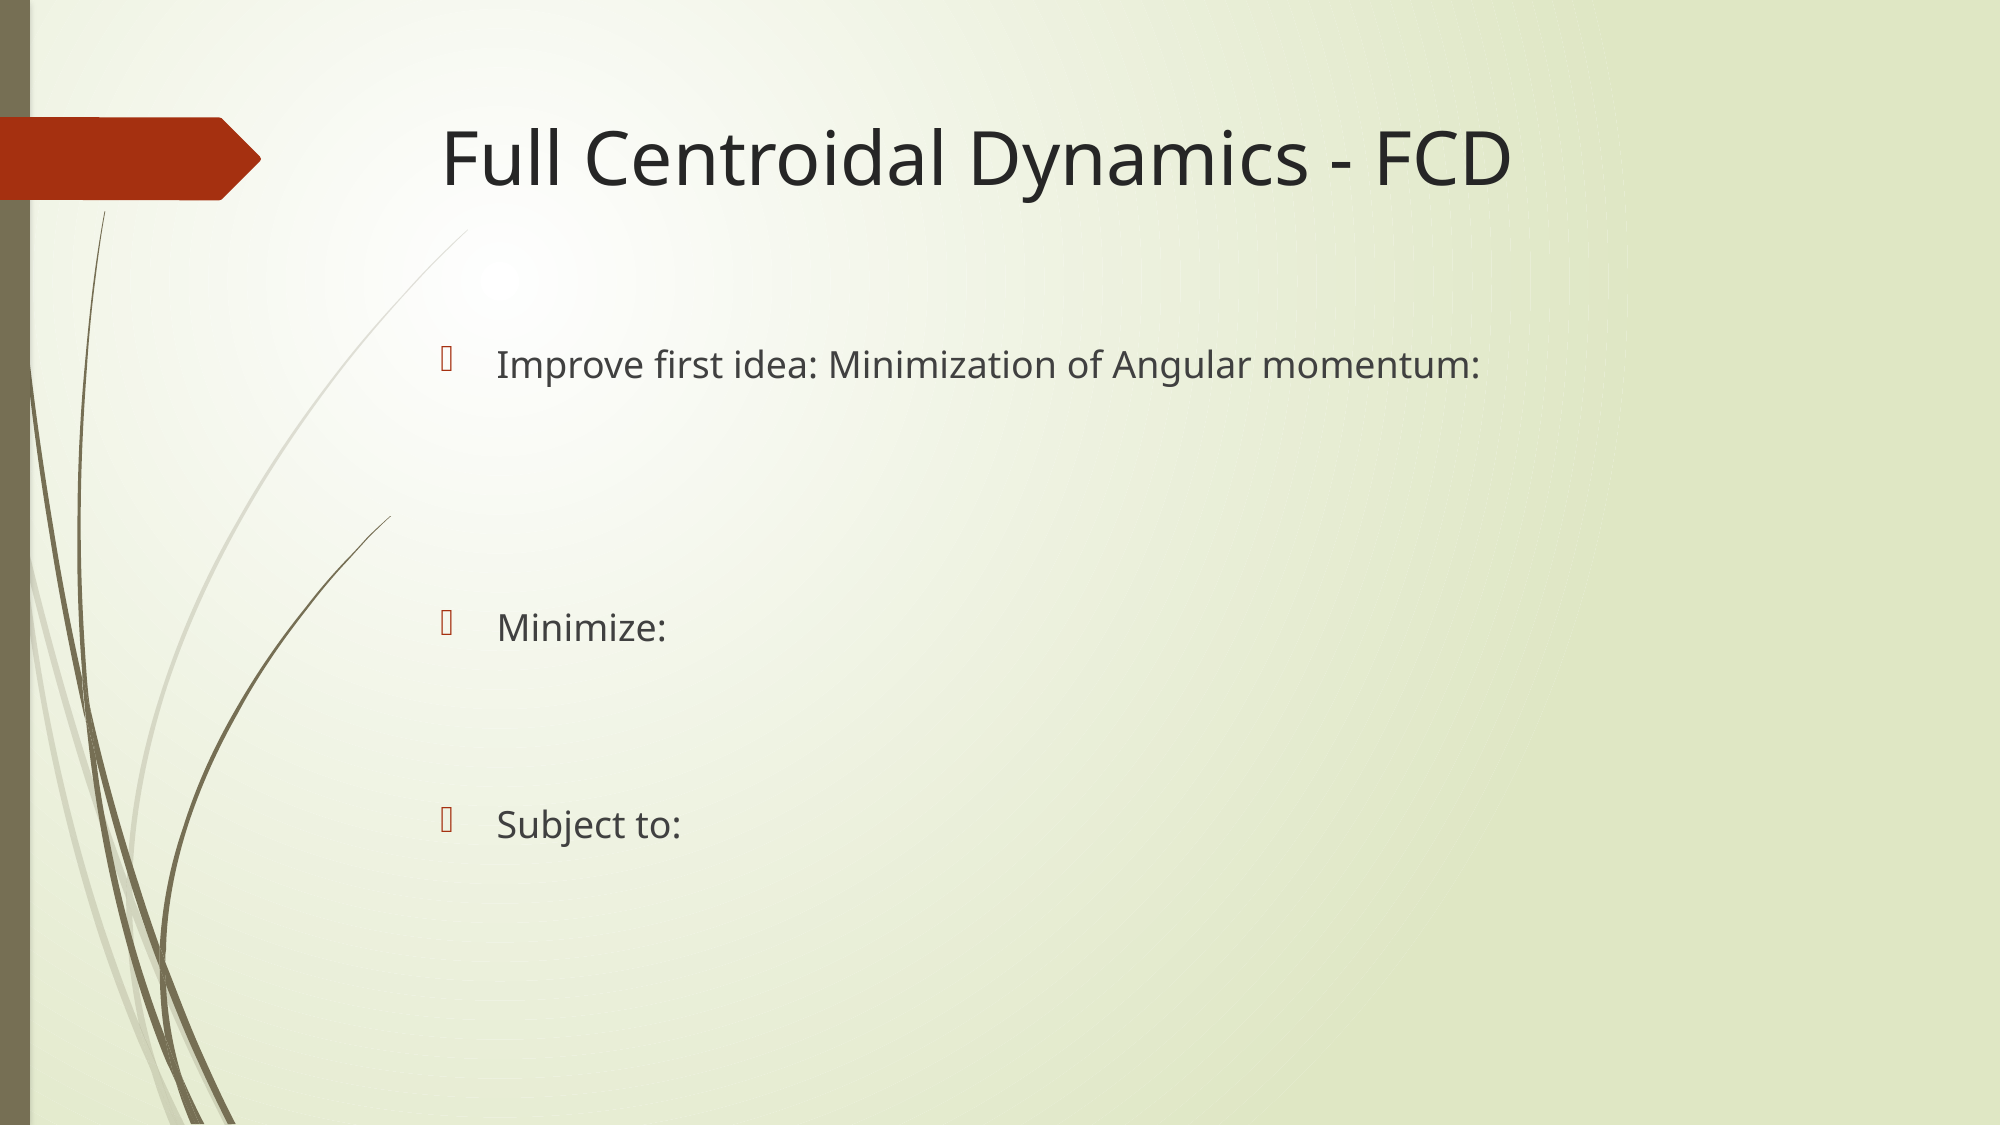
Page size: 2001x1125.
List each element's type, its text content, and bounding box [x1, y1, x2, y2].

title Full Centroidal Dynamics - FCD [425, 102, 1888, 313]
